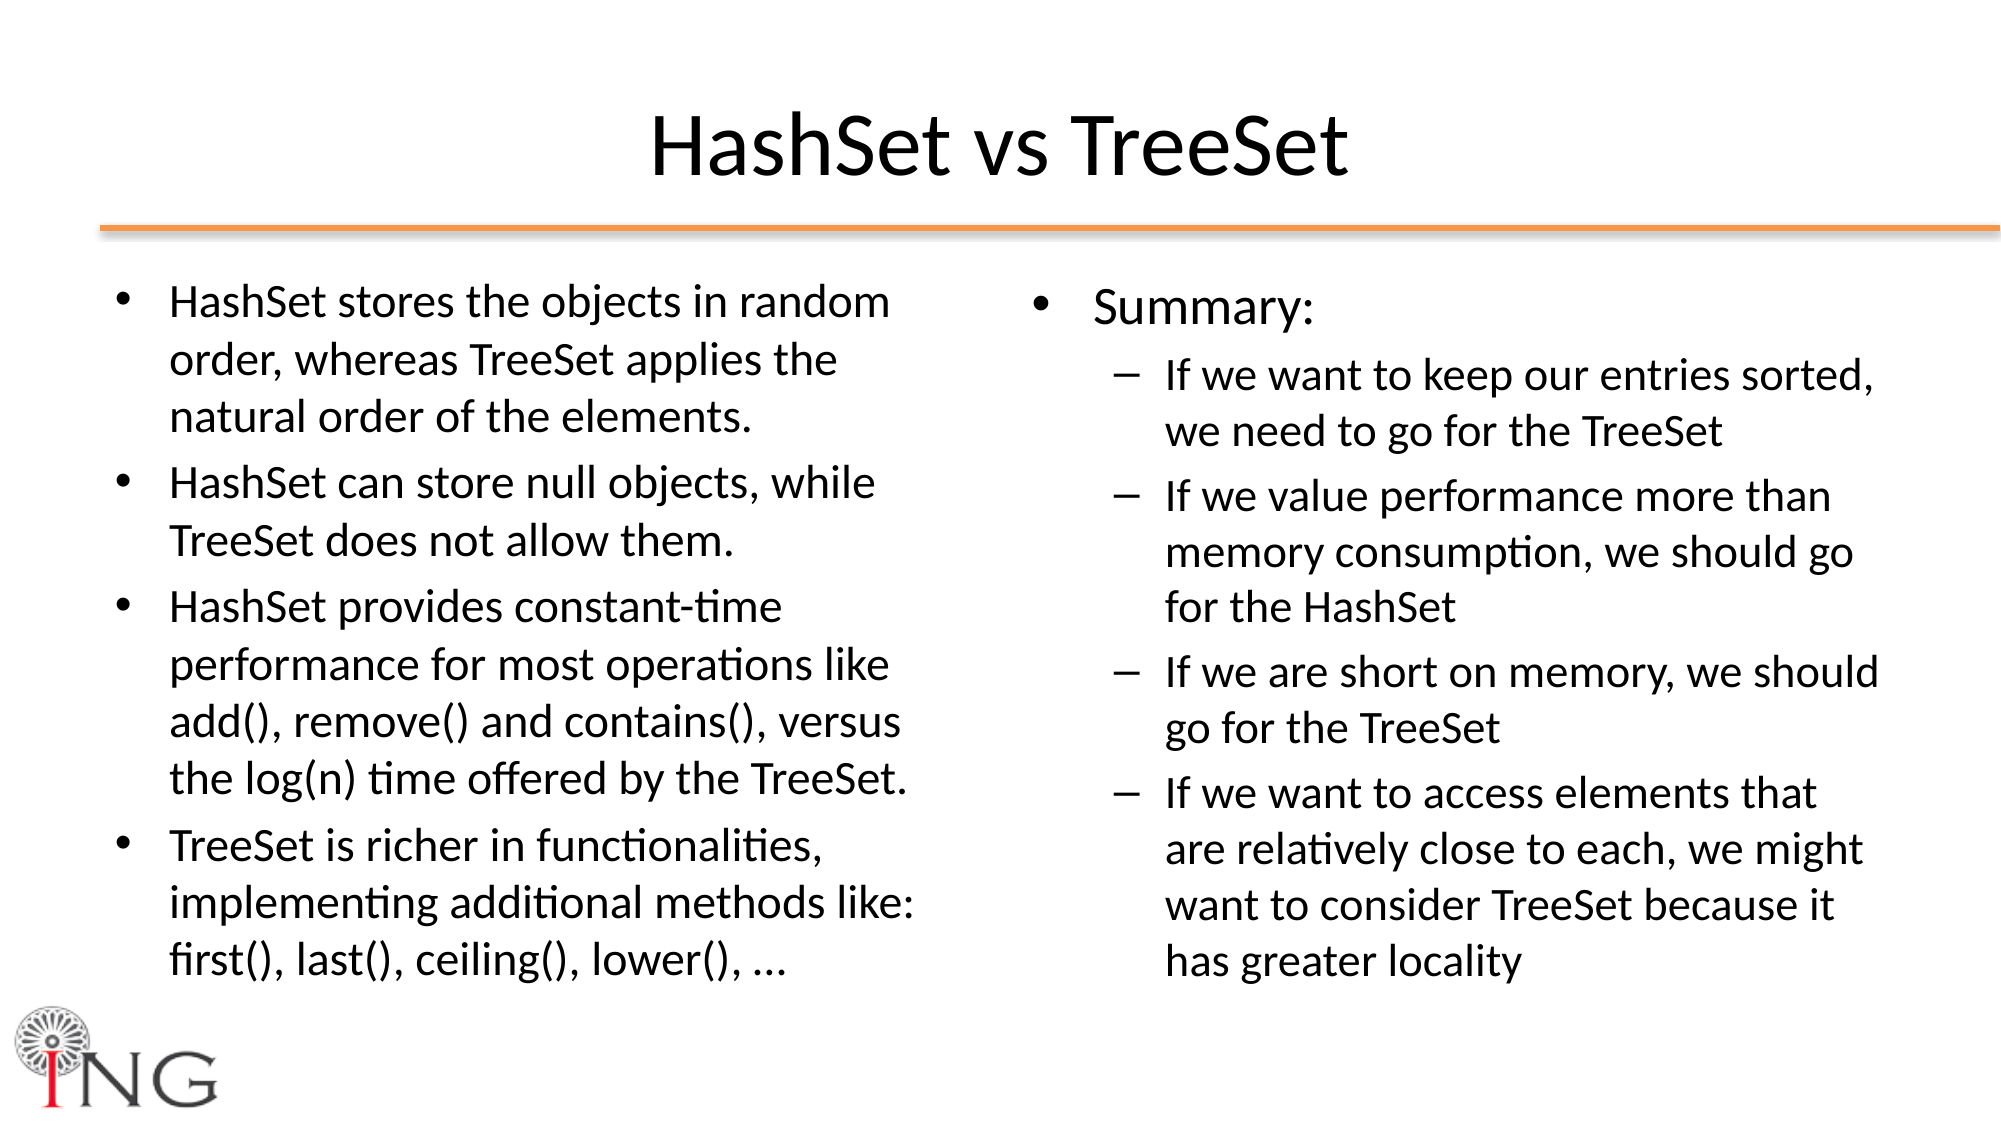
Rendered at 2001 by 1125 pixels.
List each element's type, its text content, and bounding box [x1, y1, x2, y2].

list Summary: If we want to keep our entries sorted, we need to go for the TreeSet If we value performance more than memory consumption, we should go for the HashSet If we are short on memory, we should go for the TreeSet If we want to access elements that are relatively close to each, we might want to consider TreeSet because it has greater locality [1016, 262, 1900, 1005]
title HashSet vs TreeSet [99, 45, 1900, 233]
list HashSet stores the objects in random order, whereas TreeSet applies the natural order of the elements. HashSet can store null objects, while TreeSet does not allow them. HashSet provides constant-time performance for most operations like add(), remove() and contains(), versus the log(n) time offered by the TreeSet. TreeSet is richer in functionalities, implementing additional methods like: first(), last(), ceiling(), lower(), … [99, 262, 984, 1005]
picture [0, 987, 244, 1125]
